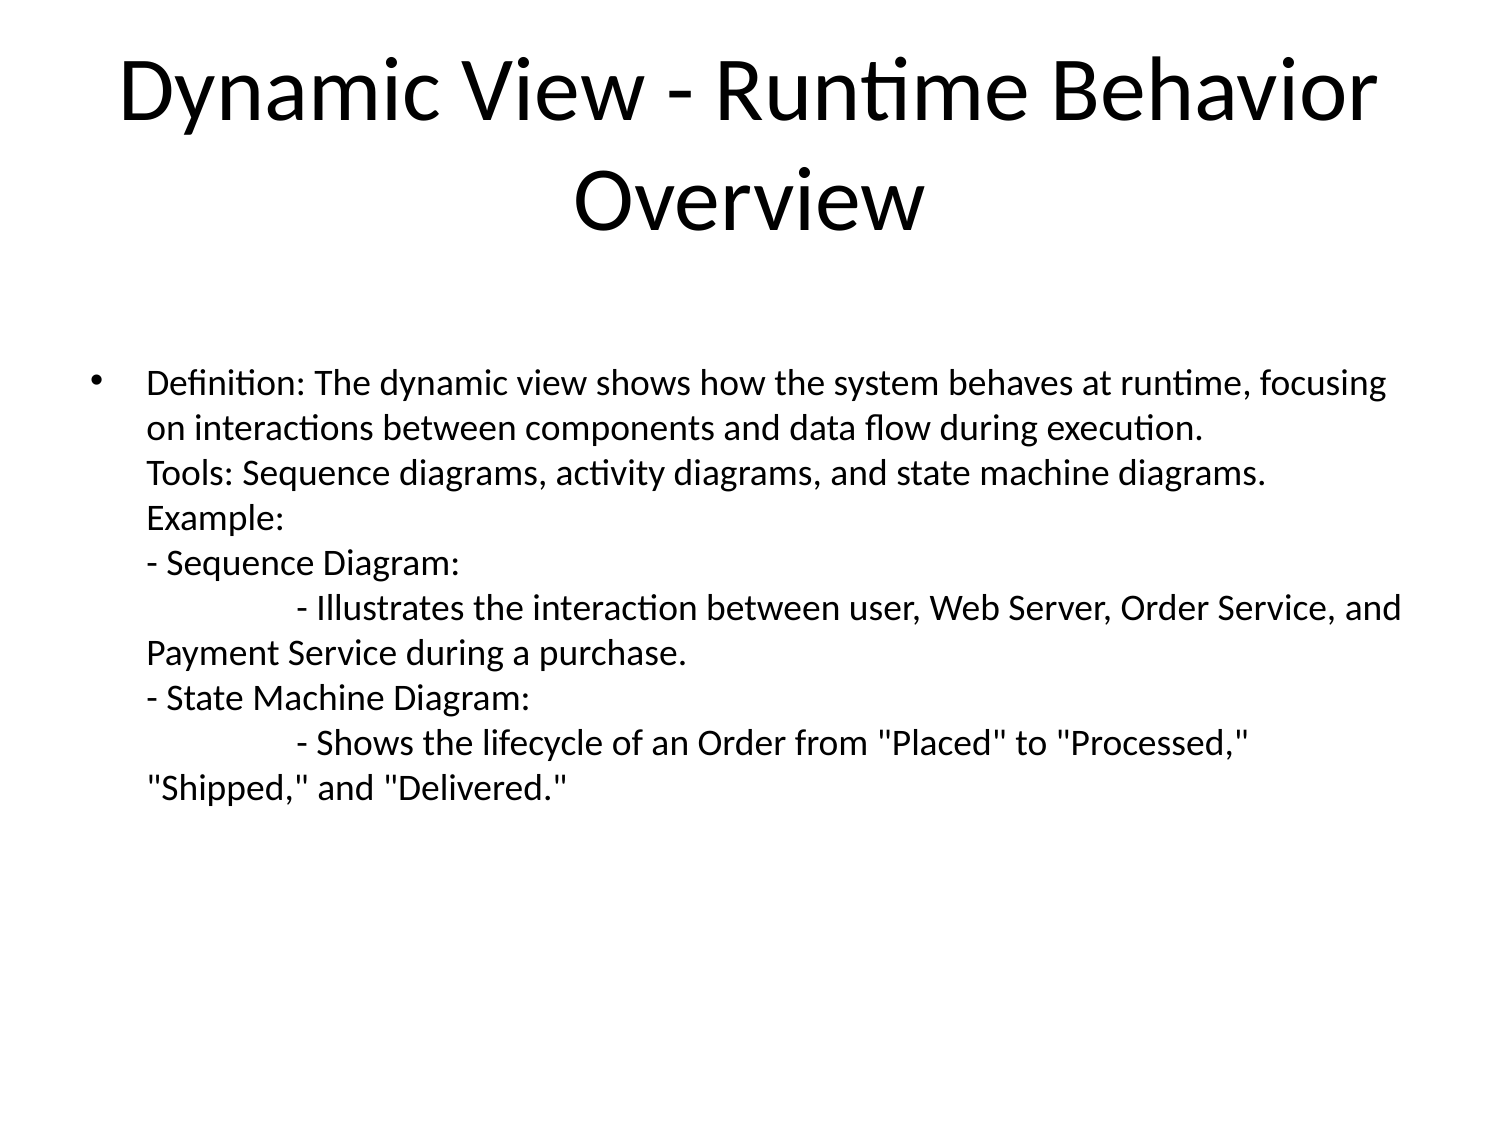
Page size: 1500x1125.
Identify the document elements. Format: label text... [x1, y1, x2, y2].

list Definition: The dynamic view shows how the system behaves at runtime, focusing on interactions between components and data flow during execution. Tools: Sequence diagrams, activity diagrams, and state machine diagrams. Example: - Sequence Diagram: - Illustrates the interaction between user, Web Server, Order Service, and Payment Service during a purchase. - State Machine Diagram: - Shows the lifecycle of an Order from "Placed" to "Processed," "Shipped," and "Delivered." [75, 262, 1425, 1005]
title Dynamic View - Runtime Behavior Overview [75, 45, 1425, 233]
